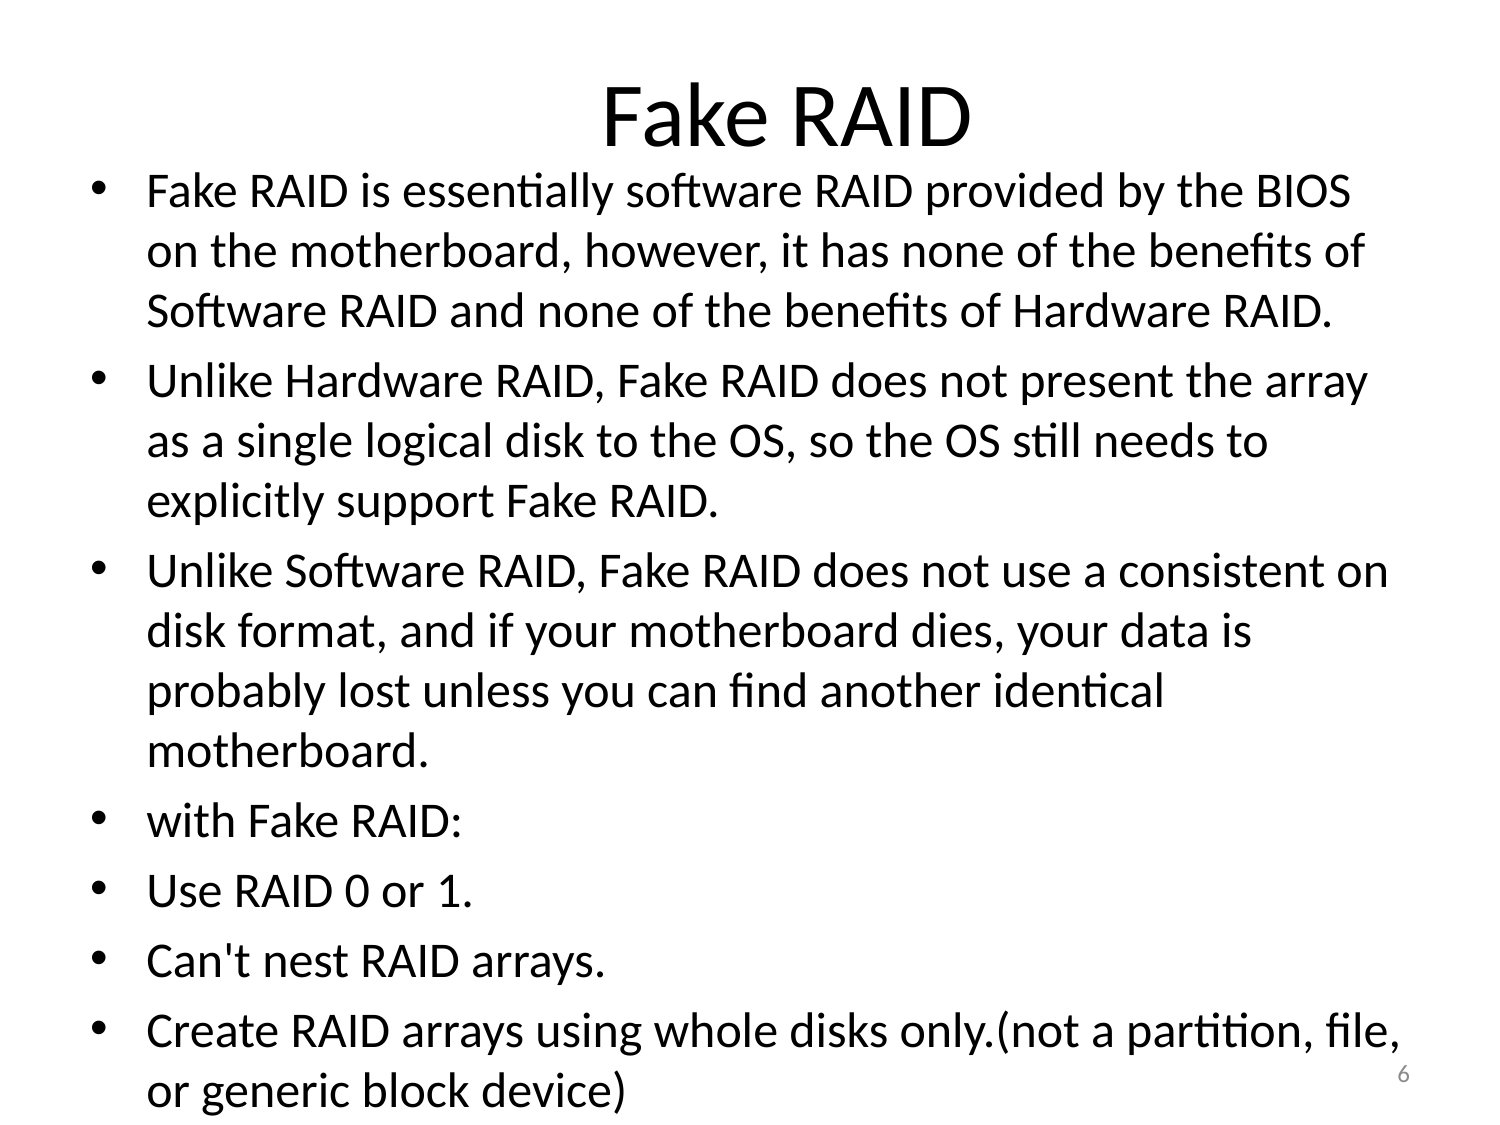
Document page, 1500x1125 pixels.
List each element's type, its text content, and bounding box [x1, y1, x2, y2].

list Fake RAID is essentially software RAID provided by the BIOS on the motherboard, however, it has none of the benefits of Software RAID and none of the benefits of Hardware RAID. Unlike Hardware RAID, Fake RAID does not present the array as a single logical disk to the OS, so the OS still needs to explicitly support Fake RAID. Unlike Software RAID, Fake RAID does not use a consistent on disk format, and if your motherboard dies, your data is probably lost unless you can find another identical motherboard. with Fake RAID: Use RAID 0 or 1. Can't nest RAID arrays. Create RAID arrays using whole disks only.(not a partition, file, or generic block device) [75, 149, 1425, 893]
title Fake RAID [150, 45, 1425, 149]
slide_number 6 [1074, 1042, 1425, 1103]
